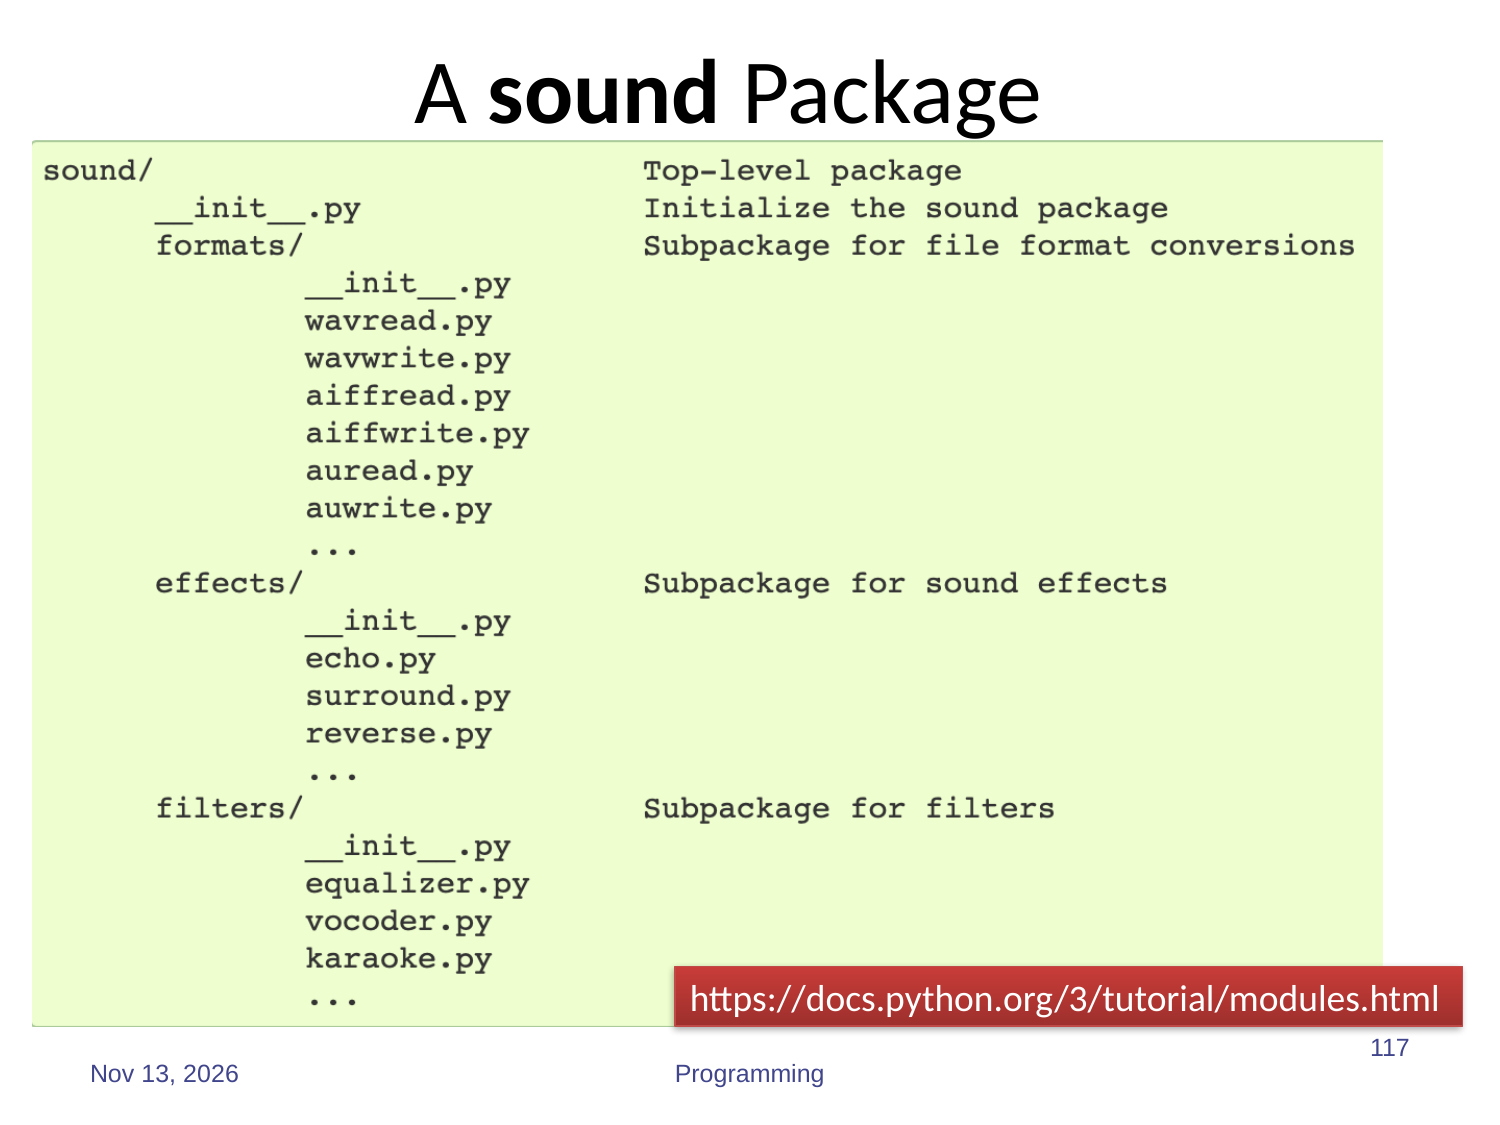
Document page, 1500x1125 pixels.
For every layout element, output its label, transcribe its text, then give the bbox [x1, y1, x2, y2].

slide_number Aug-23 [75, 1042, 425, 1103]
text_box A sound Package [74, 24, 1383, 130]
footer Programming [512, 1042, 988, 1103]
slide_number 117 [1074, 1037, 1425, 1077]
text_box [31, 137, 1463, 1028]
